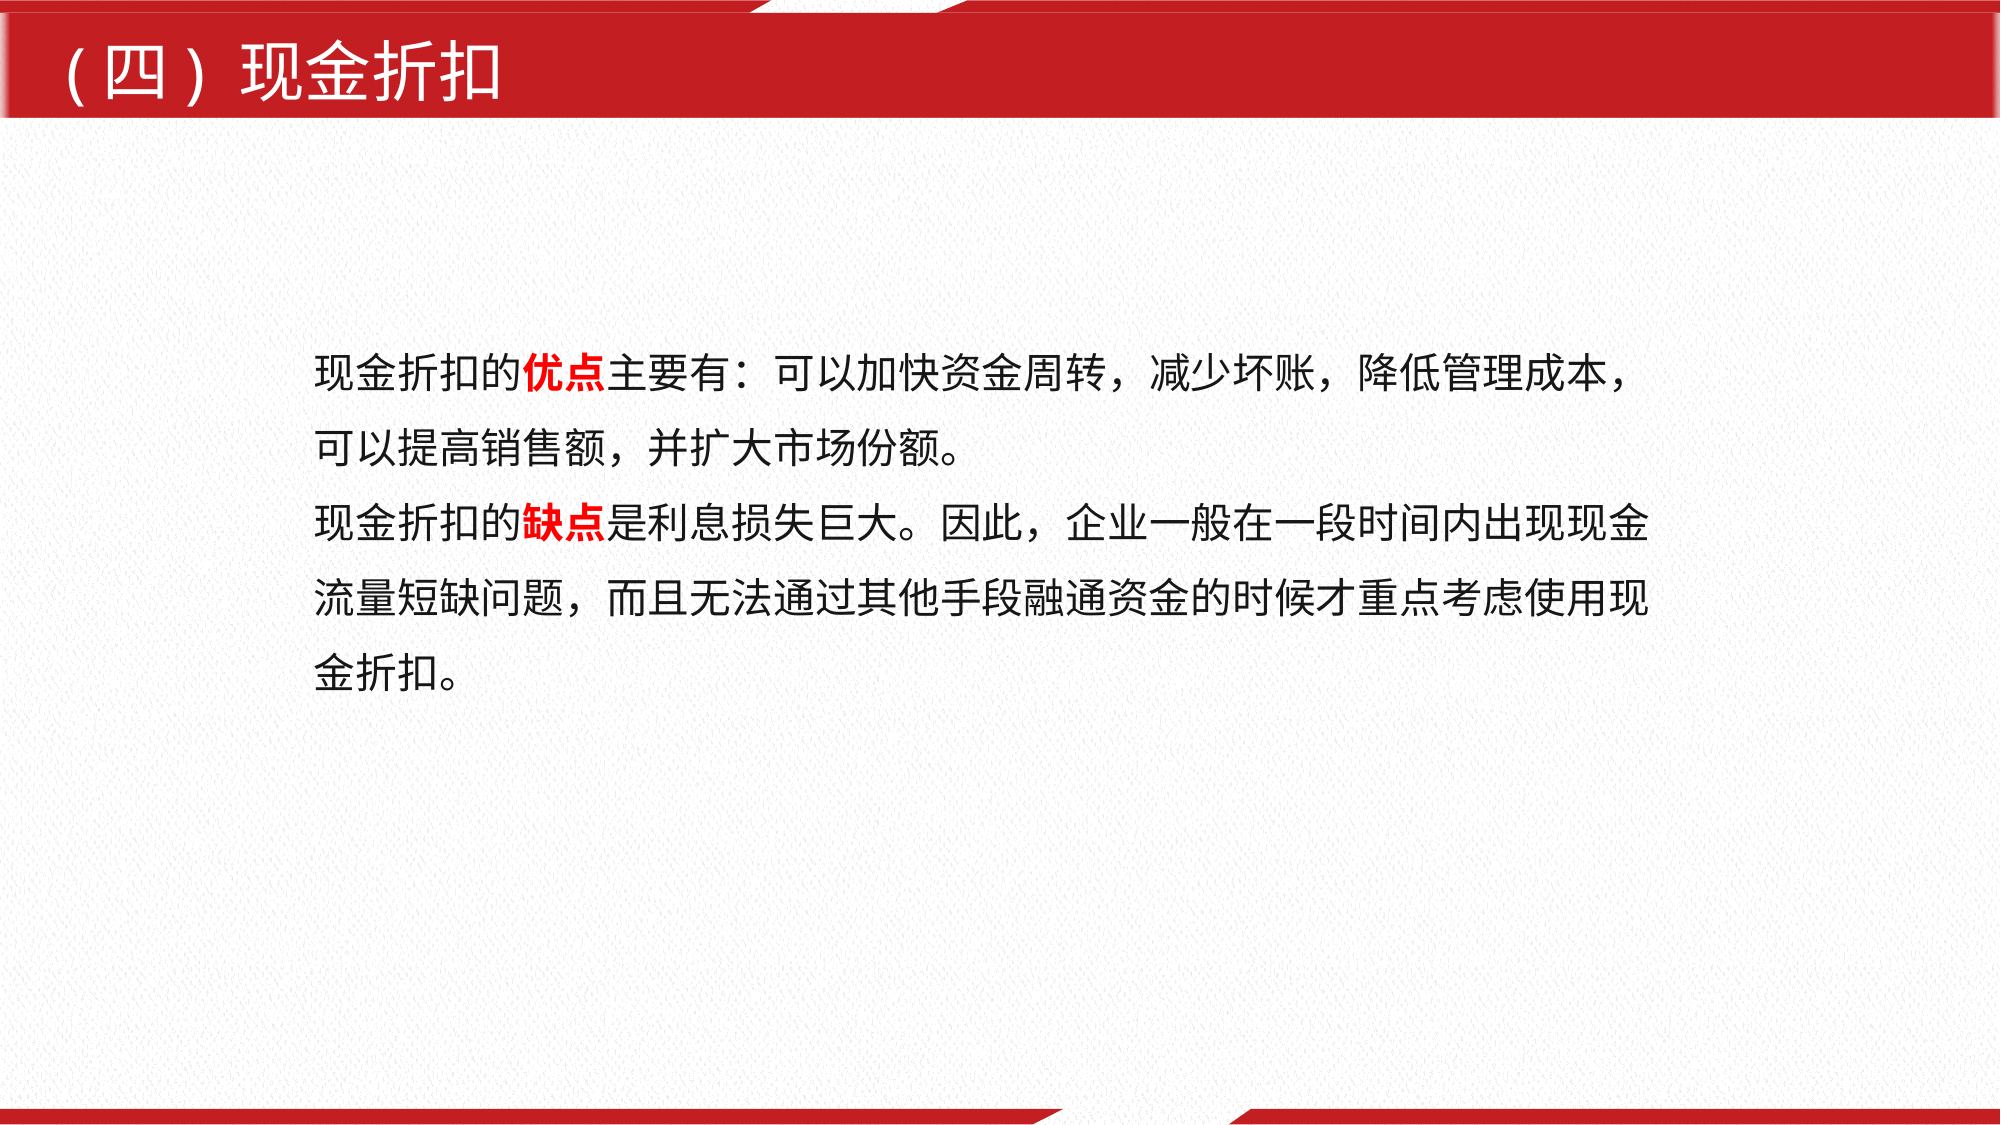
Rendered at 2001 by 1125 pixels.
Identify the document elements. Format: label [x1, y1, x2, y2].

picture [0, 12, 2000, 118]
text_box [0, 0, 2000, 12]
text_box [0, 118, 2000, 1125]
